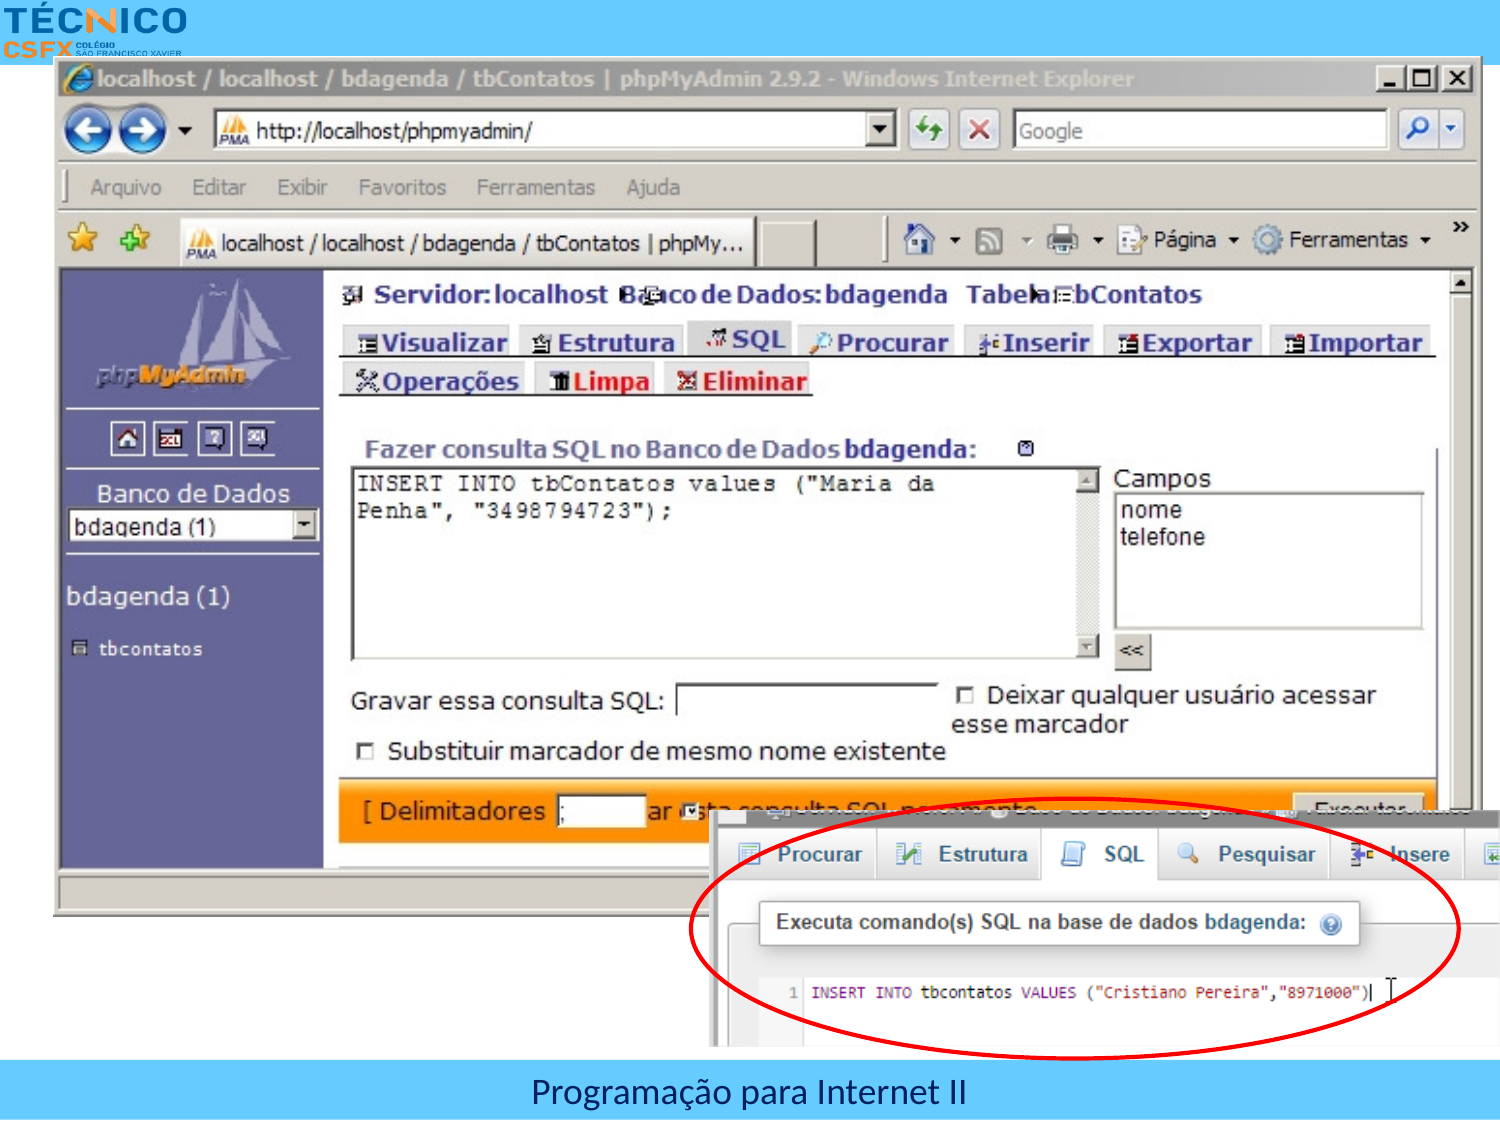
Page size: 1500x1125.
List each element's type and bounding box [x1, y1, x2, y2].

text_box [954, 1054, 1196, 1061]
picture [0, 0, 1500, 1047]
text_box [688, 925, 703, 965]
